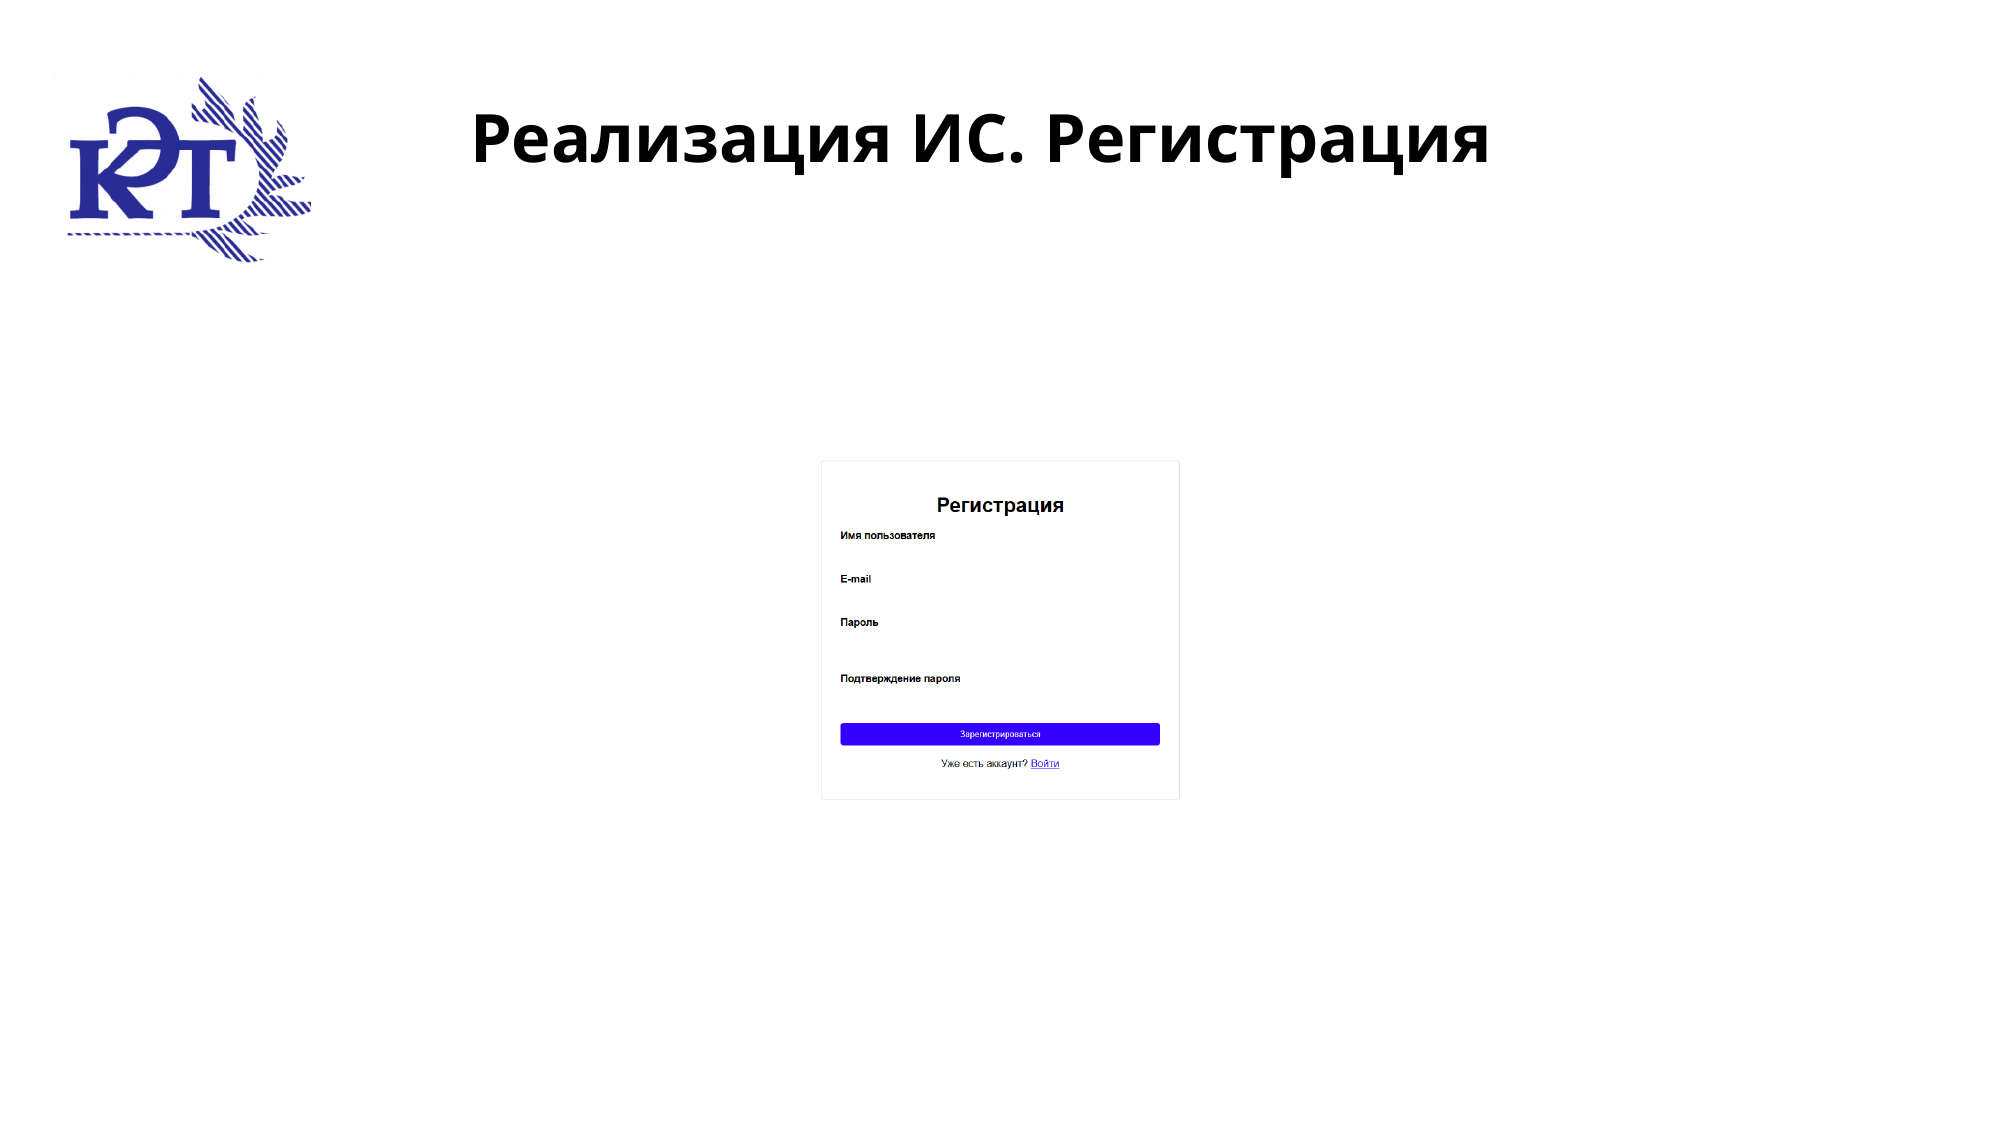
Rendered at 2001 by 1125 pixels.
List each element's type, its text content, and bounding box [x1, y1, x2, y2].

picture [53, 72, 311, 266]
text_box Реализация ИС. Регистрация [444, 88, 1519, 184]
picture [540, 455, 1460, 1060]
